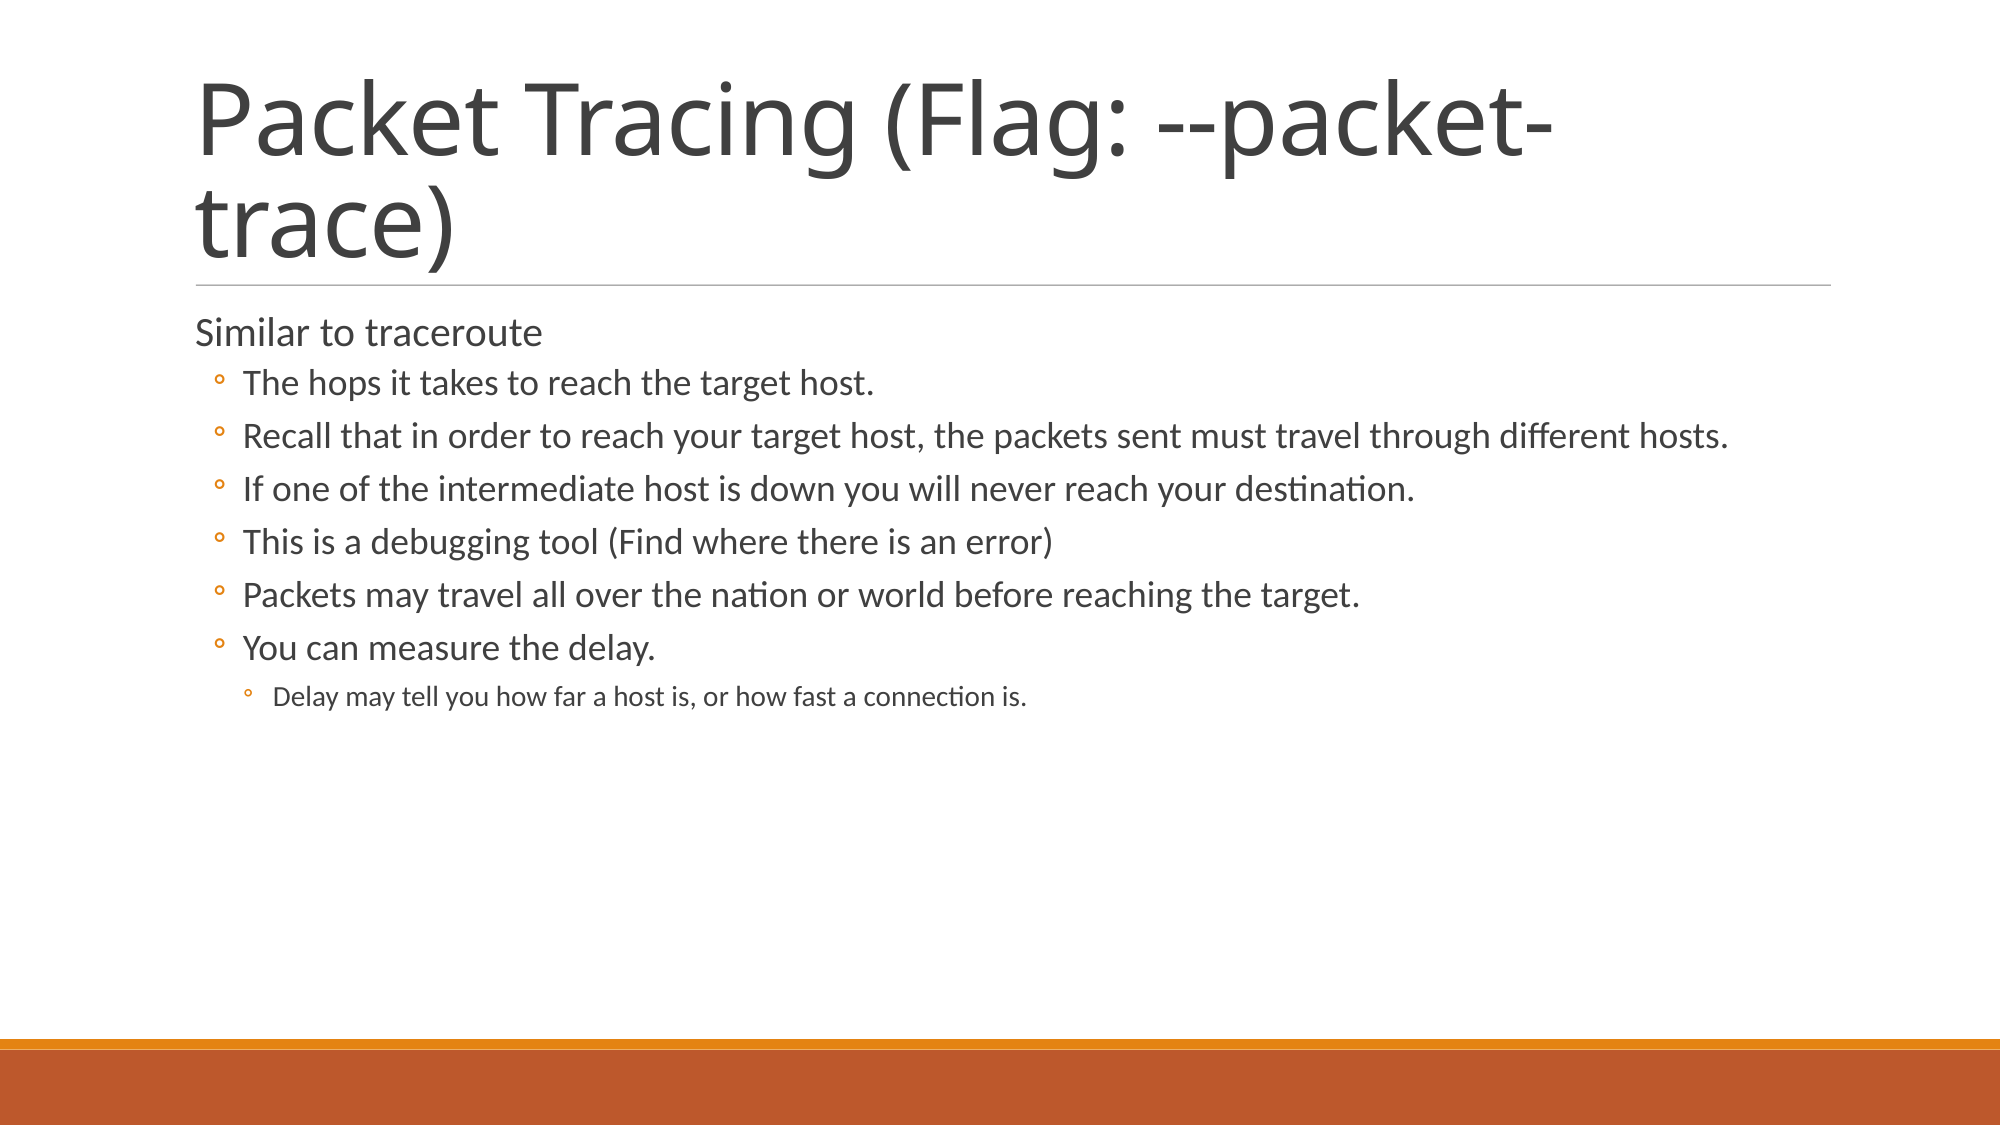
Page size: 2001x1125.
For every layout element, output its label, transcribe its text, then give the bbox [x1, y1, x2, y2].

text_box Similar to traceroute The hops it takes to reach the target host. Recall that in order to reach your target host, the packets sent must travel through different hosts. If one of the intermediate host is down you will never reach your destination. This is a debugging tool (Find where there is an error) Packets may travel all over the nation or world before reaching the target. You can measure the delay. Delay may tell you how far a host is, or how fast a connection is. [180, 302, 1830, 963]
text_box Packet Tracing (Flag: --packet-trace) [180, 47, 1830, 285]
